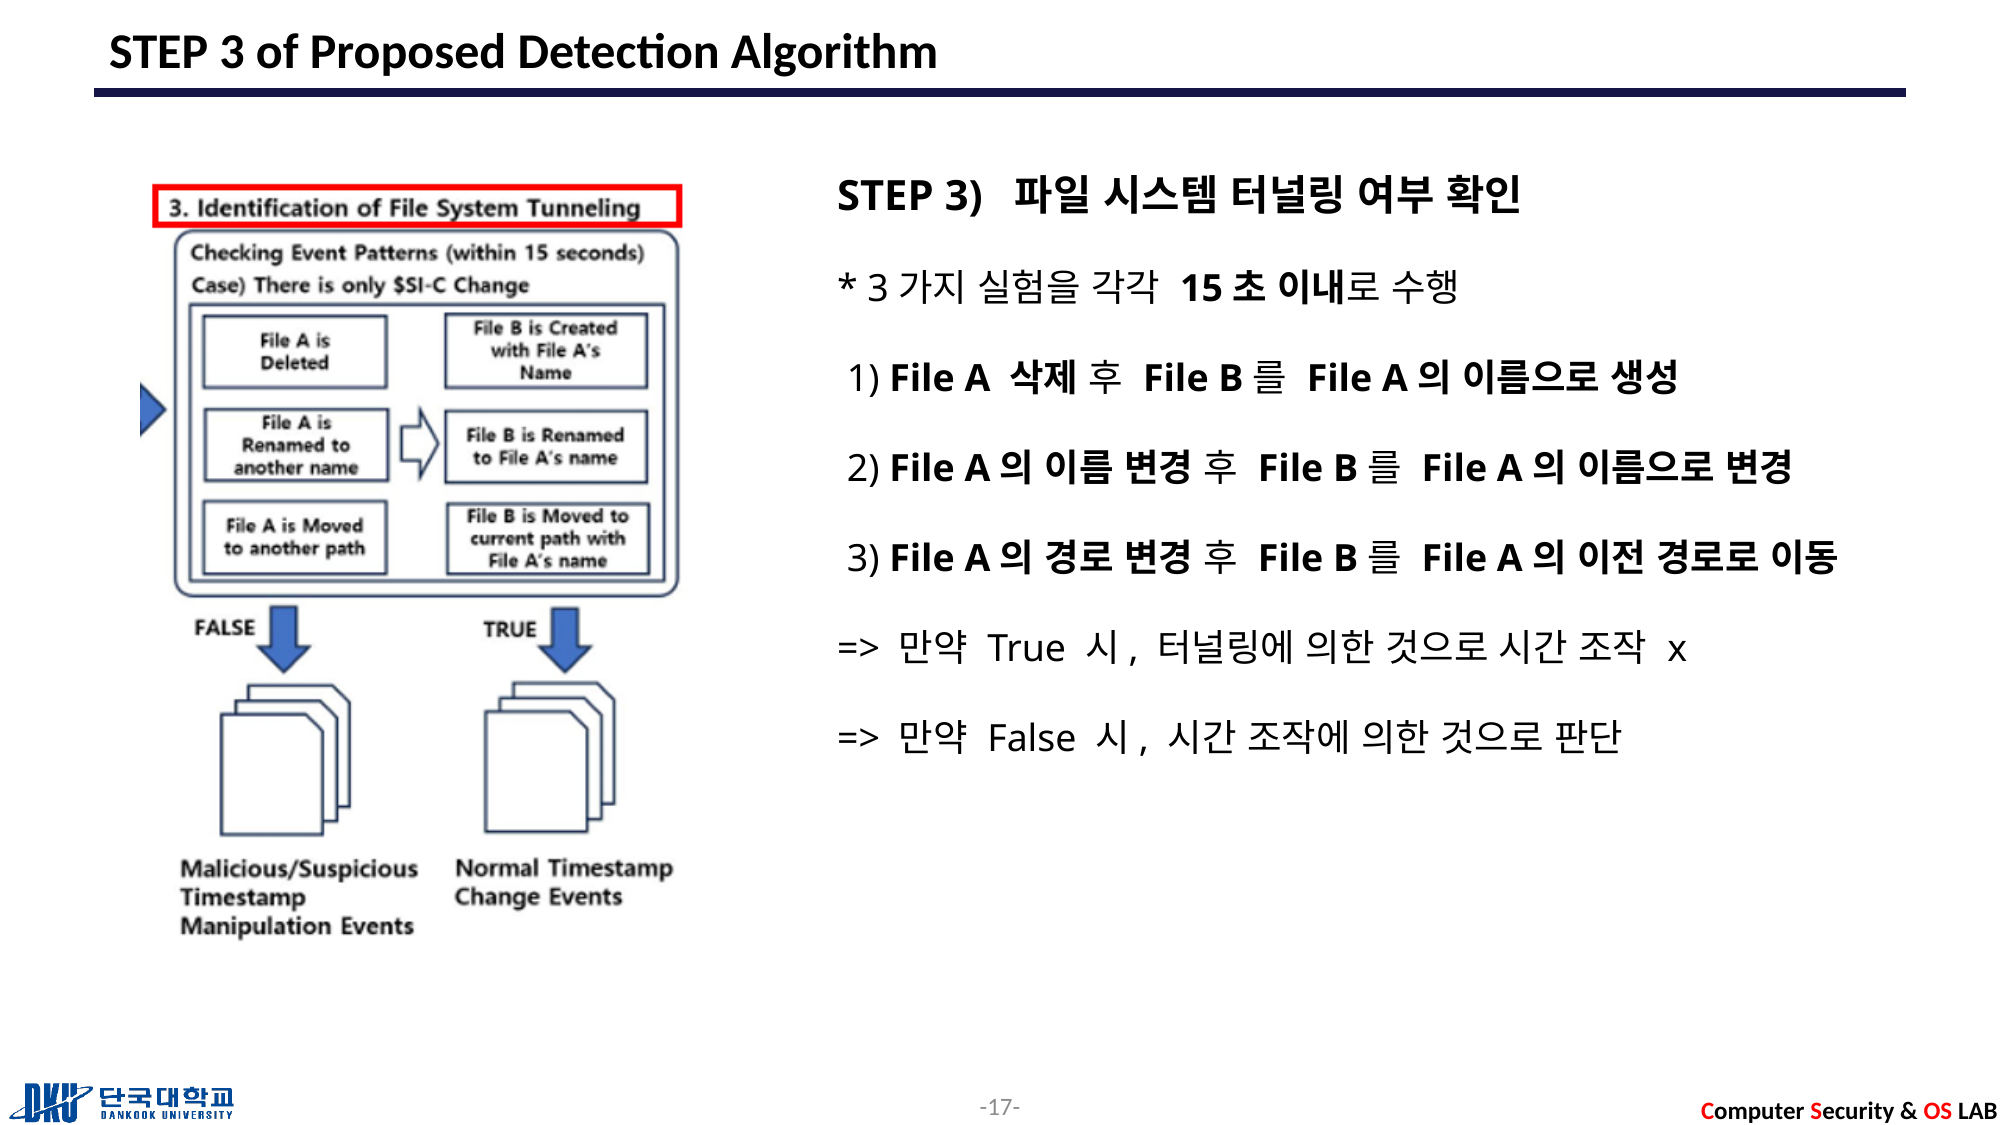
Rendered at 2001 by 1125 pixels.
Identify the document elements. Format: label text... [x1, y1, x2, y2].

title STEP 3 of Proposed Detection Algorithm [94, 17, 1906, 90]
picture [140, 153, 753, 972]
slide_number 17 [953, 1075, 1047, 1125]
picture [2, 983, 240, 1125]
text_box STEP 3) 파일 시스템 터널링 여부 확인 * 3가지 실험을 각각 15초 이내로 수행 1) File A 삭제 후 File B를 File A의 이름으로 생성 2) File A의 이름 변경 후 File B를 File A의 이름으로 변경 3) File A의 경로 변경 후 File B를 File A의 이전 경로로 이동 => 만약 True 시, 터널링에 의한 것으로 시간 조작 x => 만약 False 시, 시간 조작에 의한 것으로 판단 [822, 161, 1884, 767]
